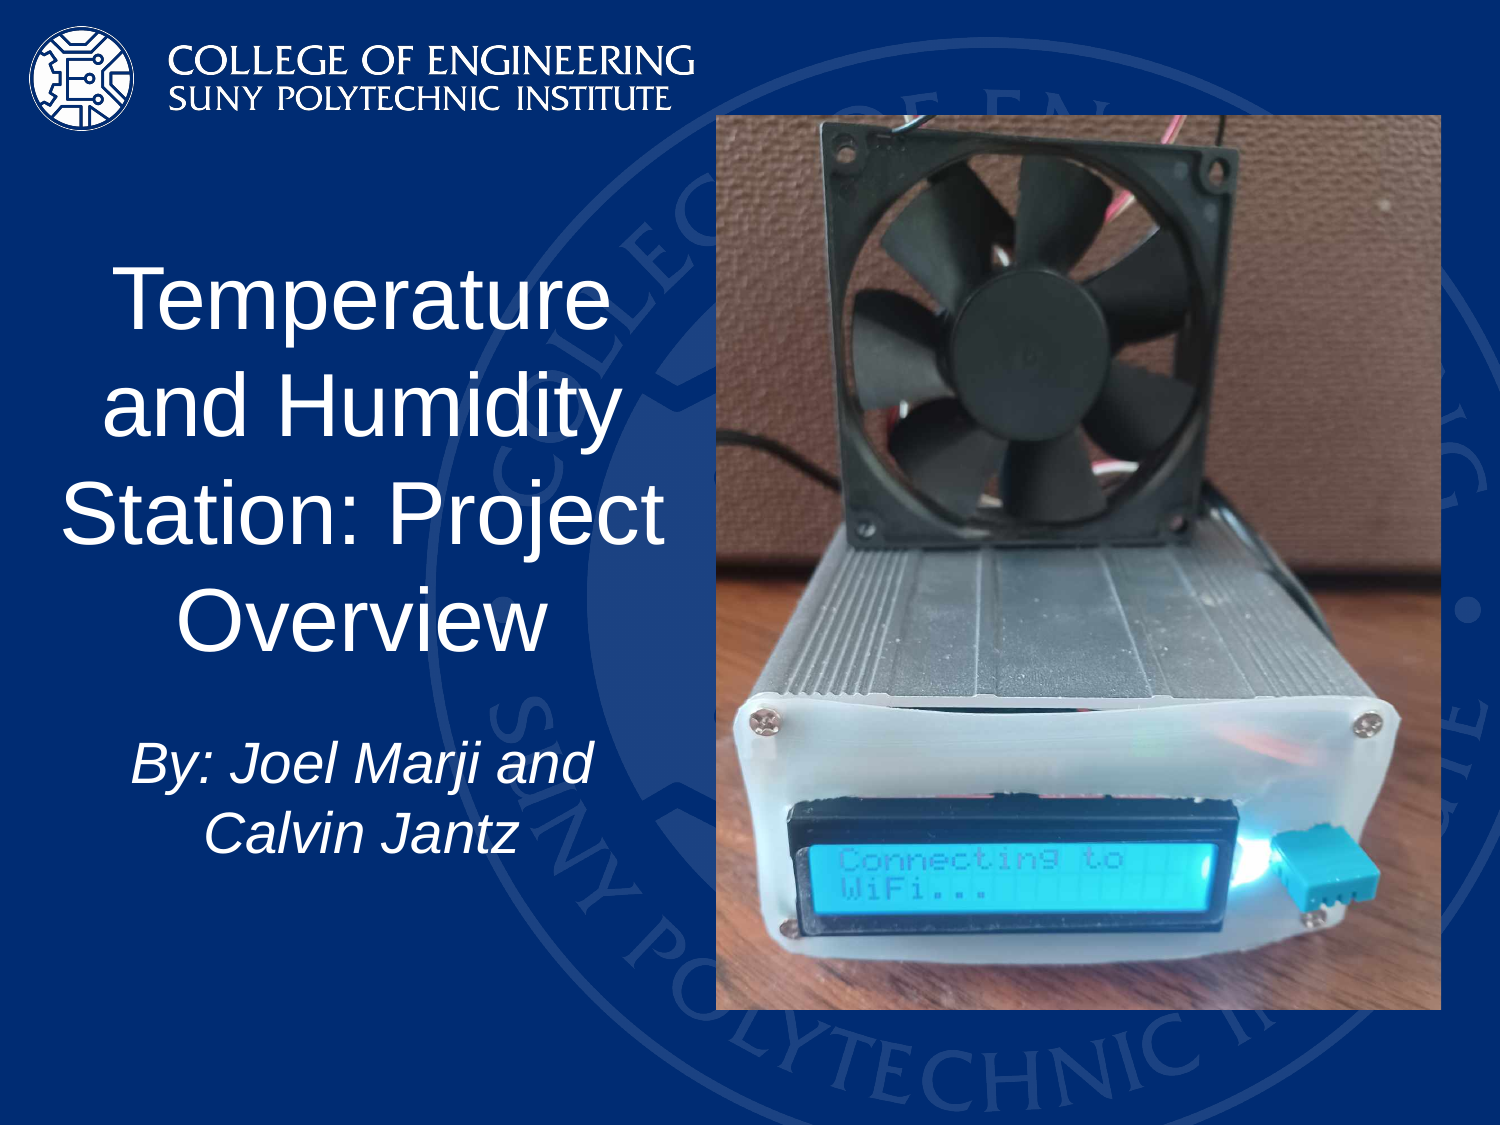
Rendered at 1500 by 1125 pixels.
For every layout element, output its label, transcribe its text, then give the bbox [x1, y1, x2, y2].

picture [29, 26, 694, 131]
picture [715, 115, 1442, 1010]
subtitle By: Joel Marji and Calvin Jantz [49, 718, 676, 1010]
title Temperature and Humidity Station: Project Overview [43, 181, 682, 728]
